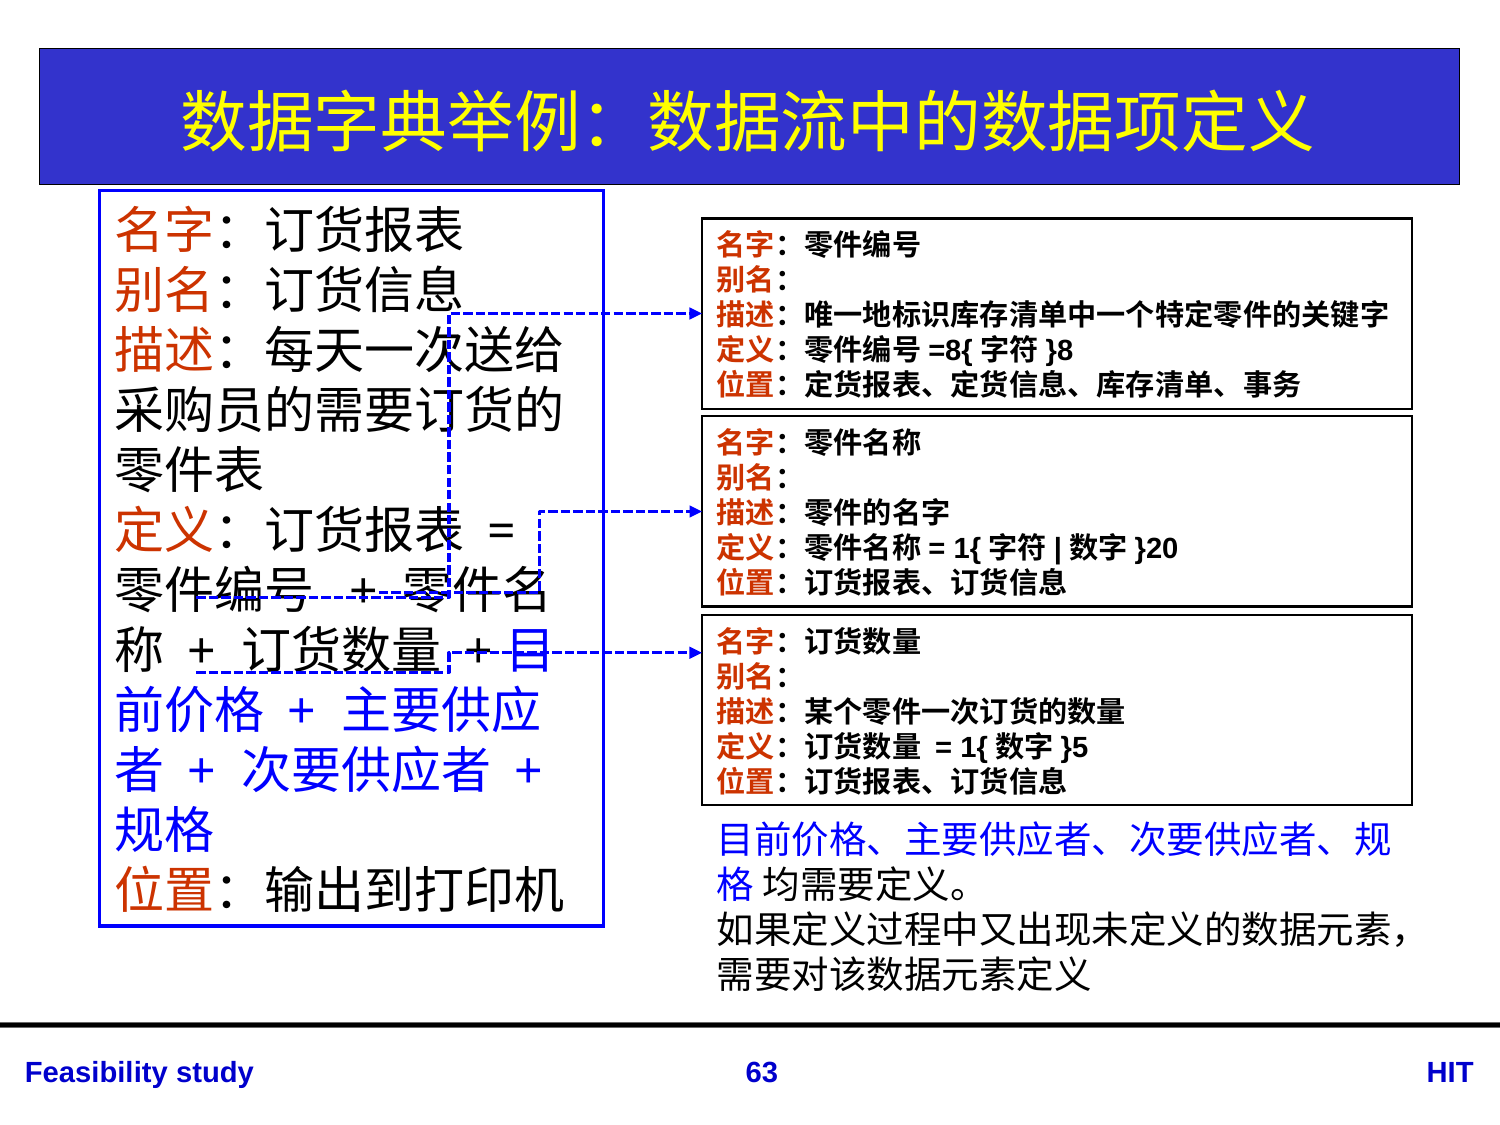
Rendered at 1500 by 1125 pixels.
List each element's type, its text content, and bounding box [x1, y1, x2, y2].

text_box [195, 313, 703, 598]
text_box 目前价格、主要供应者、次要供应者、规格 均需要定义。 如果定义过程中又出现未定义的数据元素，需要对该数据元素定义 [701, 808, 1413, 1004]
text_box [195, 652, 703, 673]
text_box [378, 511, 703, 593]
text_box 名字：零件名称 别名： 描述：零件的名字 定义：零件名称= 1{字符|数字}20 位置：订货报表、订货信息 [701, 416, 1413, 607]
title 数据字典举例：数据流中的数据项定义 [38, 54, 1457, 185]
text_box 名字：订货报表 别名：订货信息 描述：每天一次送给采购员的需要订货的零件表 定义：订货报表 = 零件编号 + 零件名称 + 订货数量 +目前价格 + 主要供应者 + 次要供应者 + 规格 位置：输出到打印机 [99, 190, 604, 927]
text_box 名字：订货数量 别名： 描述：某个零件一次订货的数量 定义：订货数量 = 1{数字}5 位置：订货报表、订货信息 [701, 615, 1413, 806]
text_box 名字：零件编号 别名： 描述：唯一地标识库存清单中一个特定零件的关键字 定义：零件编号=8{字符}8 位置：定货报表、定货信息、库存清单、事务 [701, 218, 1413, 409]
